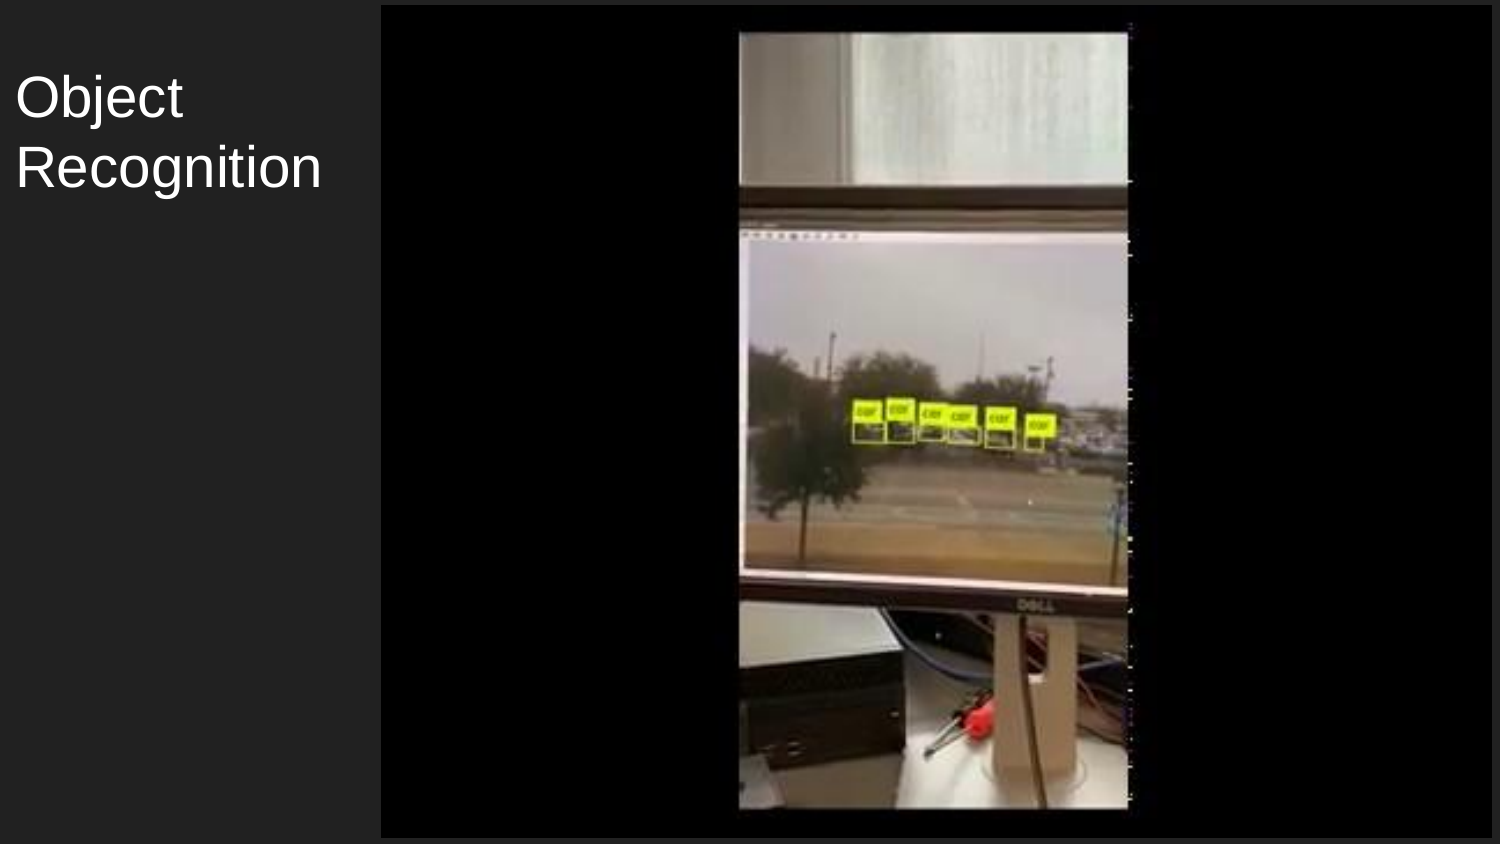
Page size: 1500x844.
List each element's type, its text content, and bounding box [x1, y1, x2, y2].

picture [381, 5, 1492, 839]
title Object Recognition [0, 44, 376, 139]
